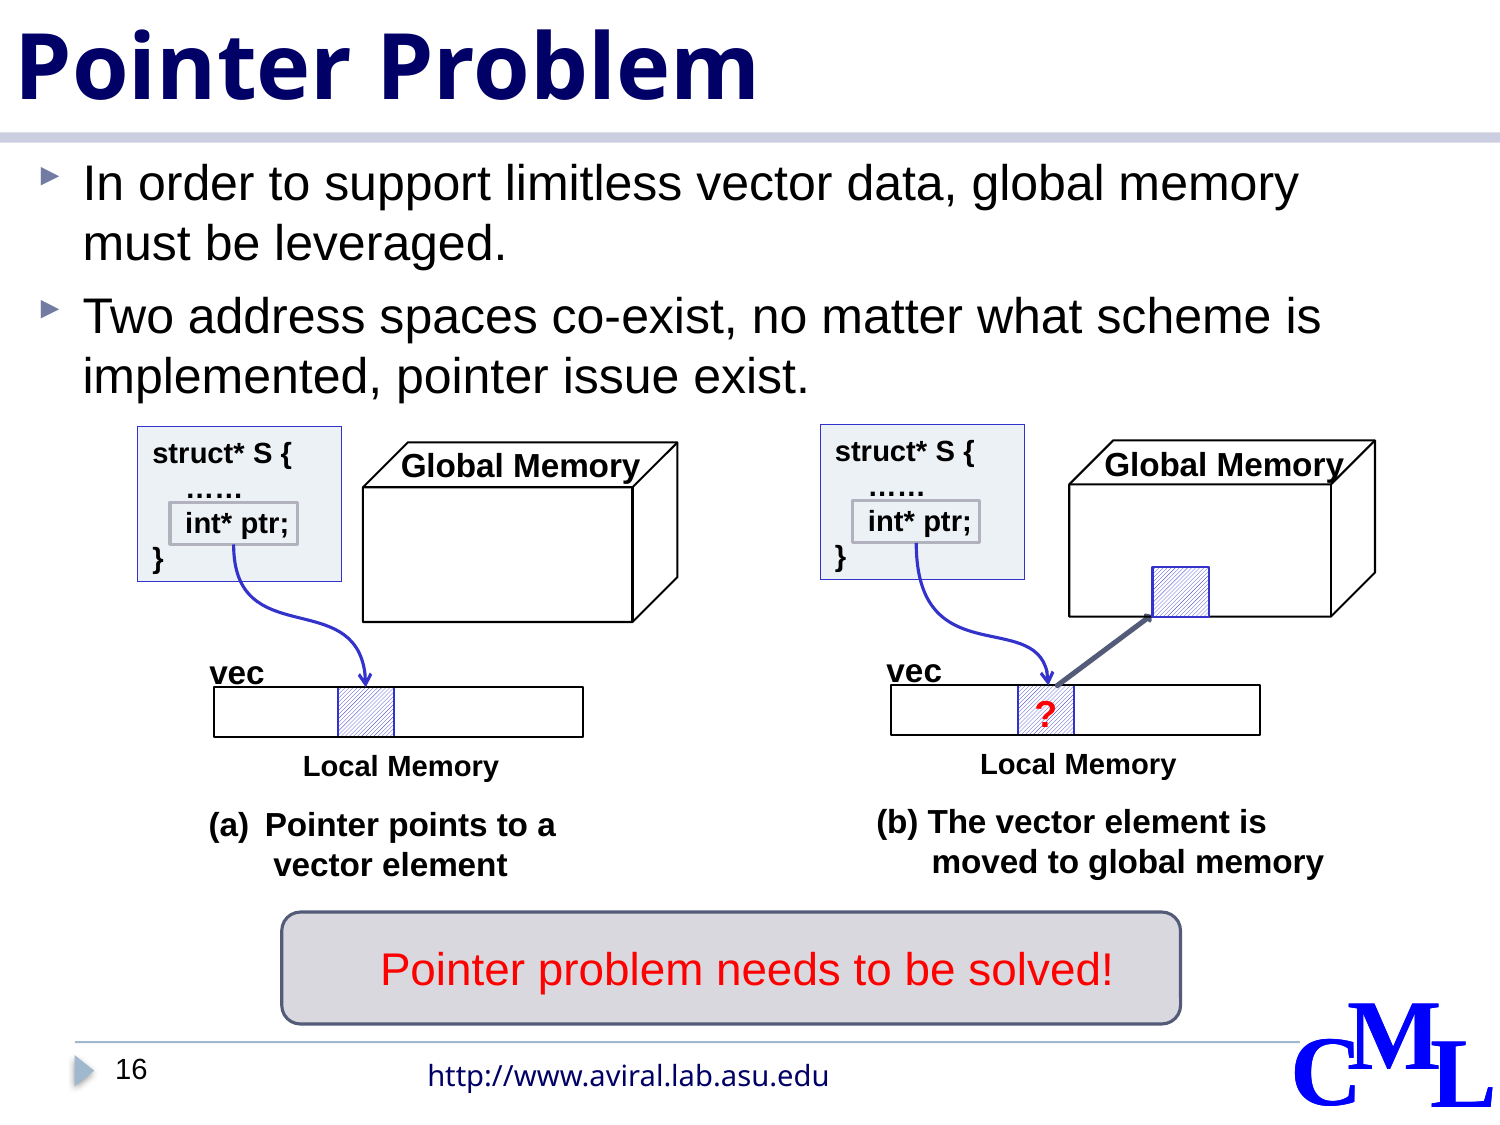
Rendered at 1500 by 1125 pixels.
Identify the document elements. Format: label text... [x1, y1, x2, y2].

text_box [819, 424, 1049, 686]
text_box [212, 686, 585, 739]
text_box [137, 426, 354, 688]
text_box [1068, 435, 1376, 617]
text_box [359, 436, 692, 623]
text_box [1057, 629, 1138, 682]
list In order to support limitless vector data, global memory must be leveraged. Two address spaces co-exist, no matter what scheme is implemented, pointer issue exist. [22, 143, 1361, 419]
text_box Local Memory [230, 739, 572, 790]
slide_number 16 [100, 1042, 313, 1103]
text_box Local Memory [907, 737, 1250, 788]
text_box Pointer points to a vector element [193, 795, 678, 891]
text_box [281, 911, 1181, 1025]
text_box [889, 699, 1019, 736]
text_box ? [1019, 682, 1068, 737]
text_box (b) The vector element is moved to global memory [861, 792, 1413, 888]
text_box [1068, 683, 1262, 736]
title Pointer Problem [0, 0, 1500, 125]
